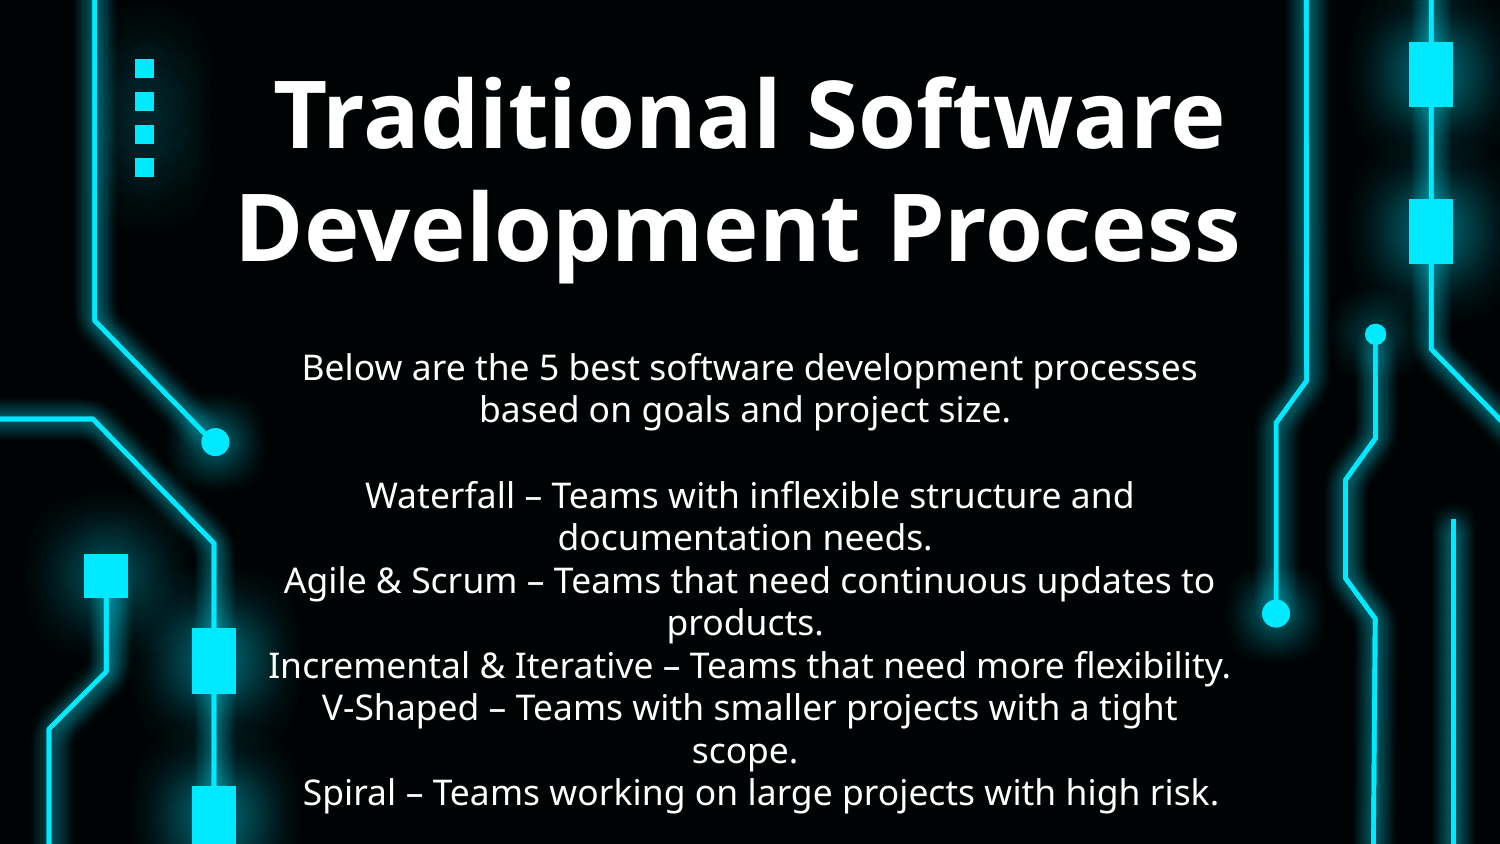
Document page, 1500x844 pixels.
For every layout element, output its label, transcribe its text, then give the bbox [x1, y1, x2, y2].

subtitle Below are the 5 best software development processes based on goals and project size. Waterfall – Teams with inflexible structure and documentation needs. Agile & Scrum – Teams that need continuous updates to products. Incremental & Iterative – Teams that need more flexibility. V-Shaped – Teams with smaller projects with a tight scope. Spiral – Teams working on large projects with high risk. [252, 330, 1248, 779]
title Traditional Software Development Process [80, 39, 1420, 179]
